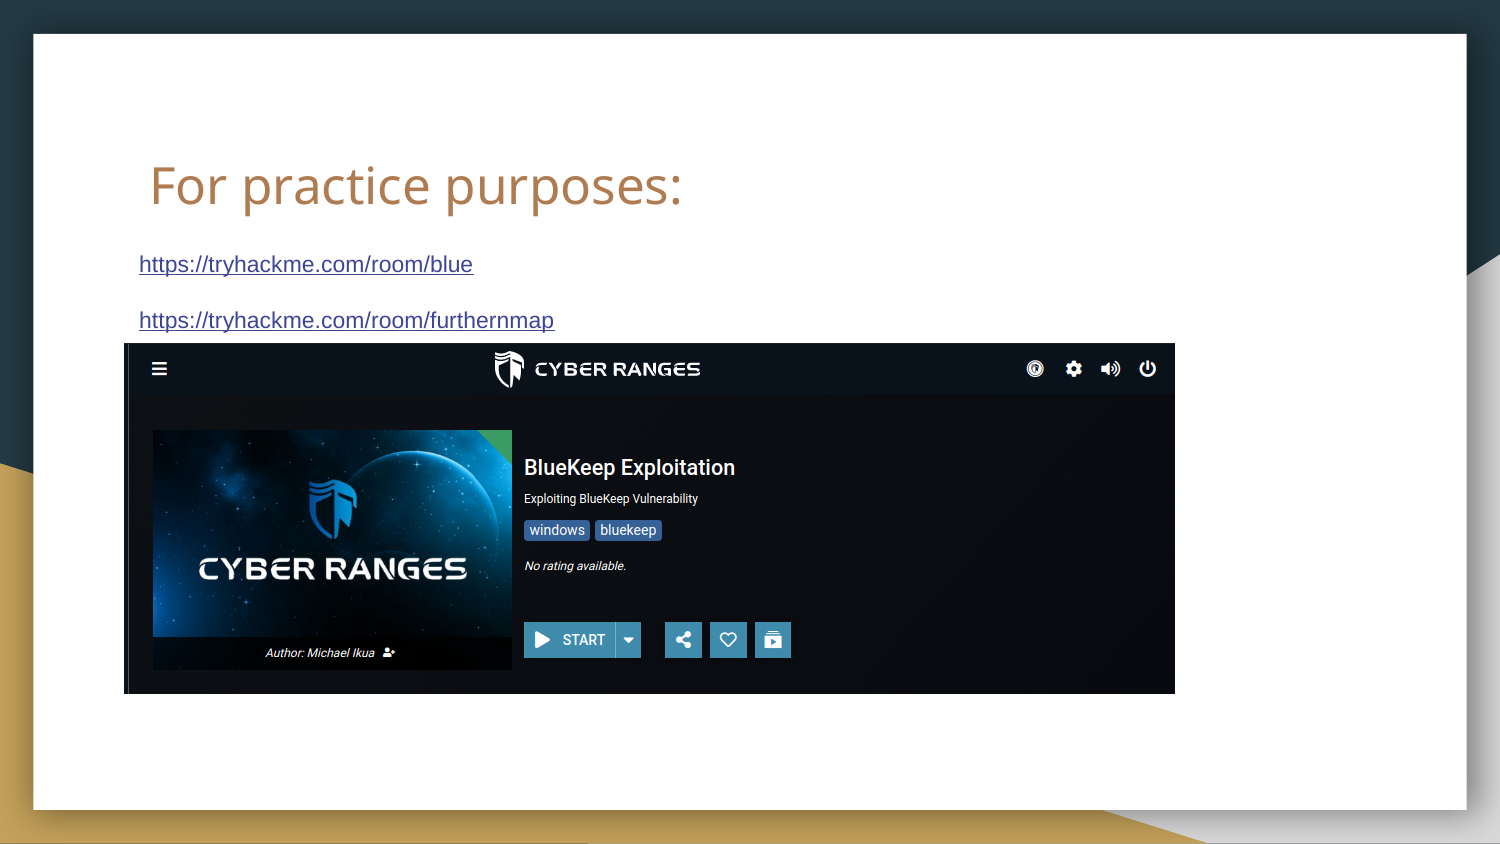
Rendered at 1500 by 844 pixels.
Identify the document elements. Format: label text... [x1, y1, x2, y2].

picture [123, 342, 1176, 695]
title For practice purposes: [134, 138, 1366, 231]
list https://tryhackme.com/room/blue https://tryhackme.com/room/furthernmap [124, 230, 1356, 761]
